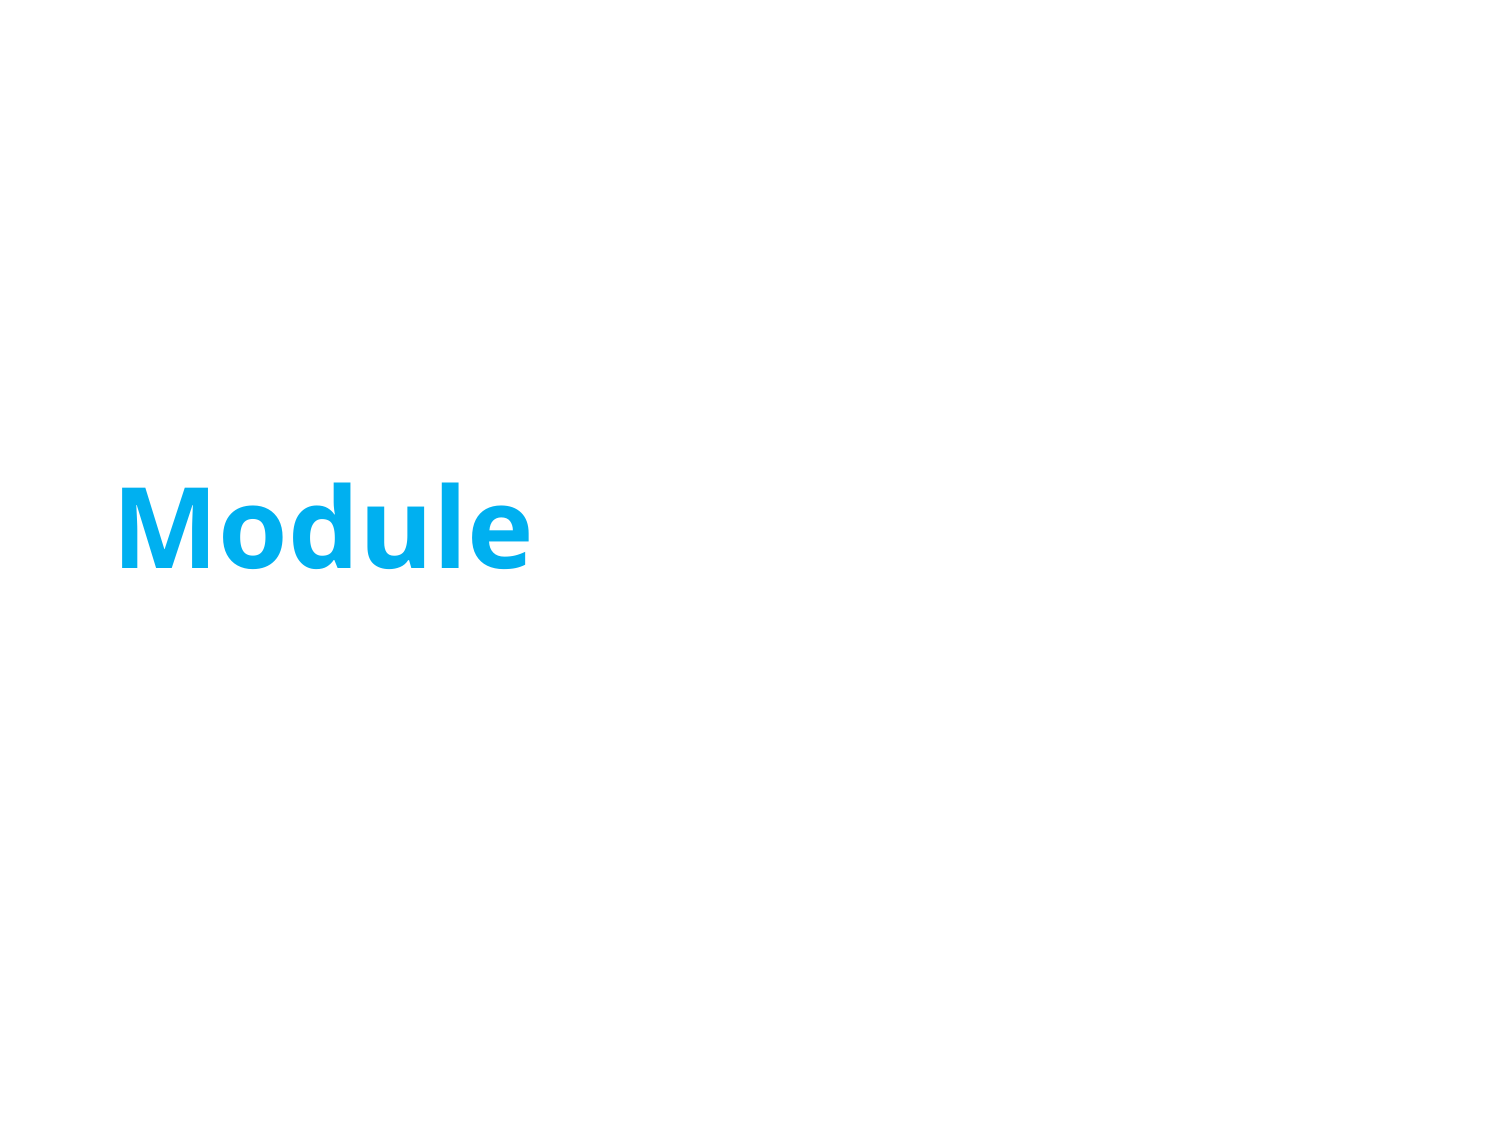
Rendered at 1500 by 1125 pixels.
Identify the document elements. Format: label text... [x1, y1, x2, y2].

title Module [112, 349, 1388, 591]
